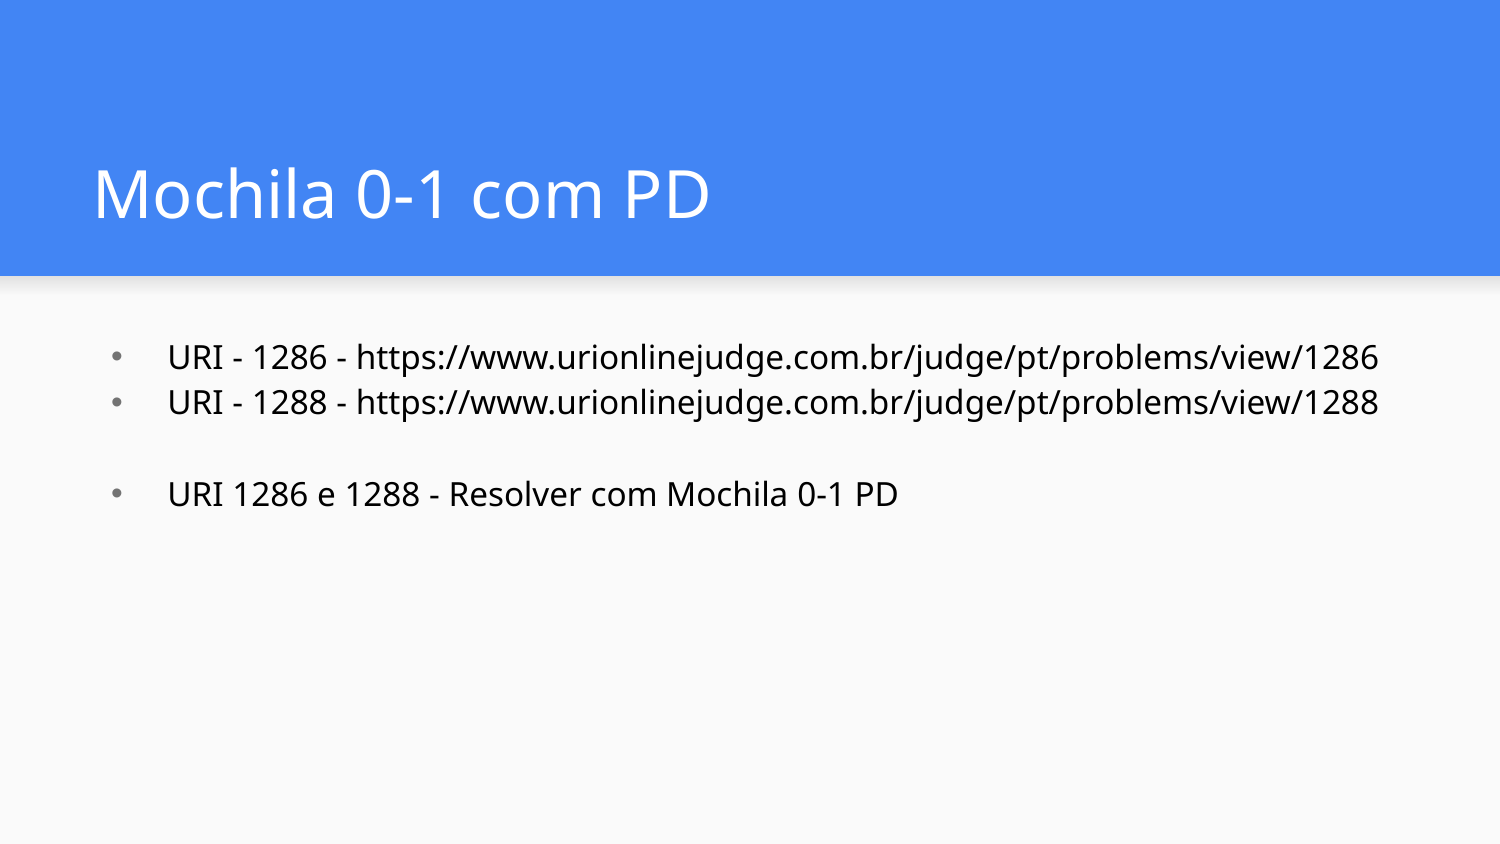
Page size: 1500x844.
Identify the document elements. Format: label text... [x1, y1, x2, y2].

list URI - 1286 - https://www.urionlinejudge.com.br/judge/pt/problems/view/1286 URI - 1288 - https://www.urionlinejudge.com.br/judge/pt/problems/view/1288 URI 1286 e 1288 - Resolver com Mochila 0-1 PD [77, 314, 1427, 760]
title Mochila 0-1 com PD [77, 121, 1427, 248]
